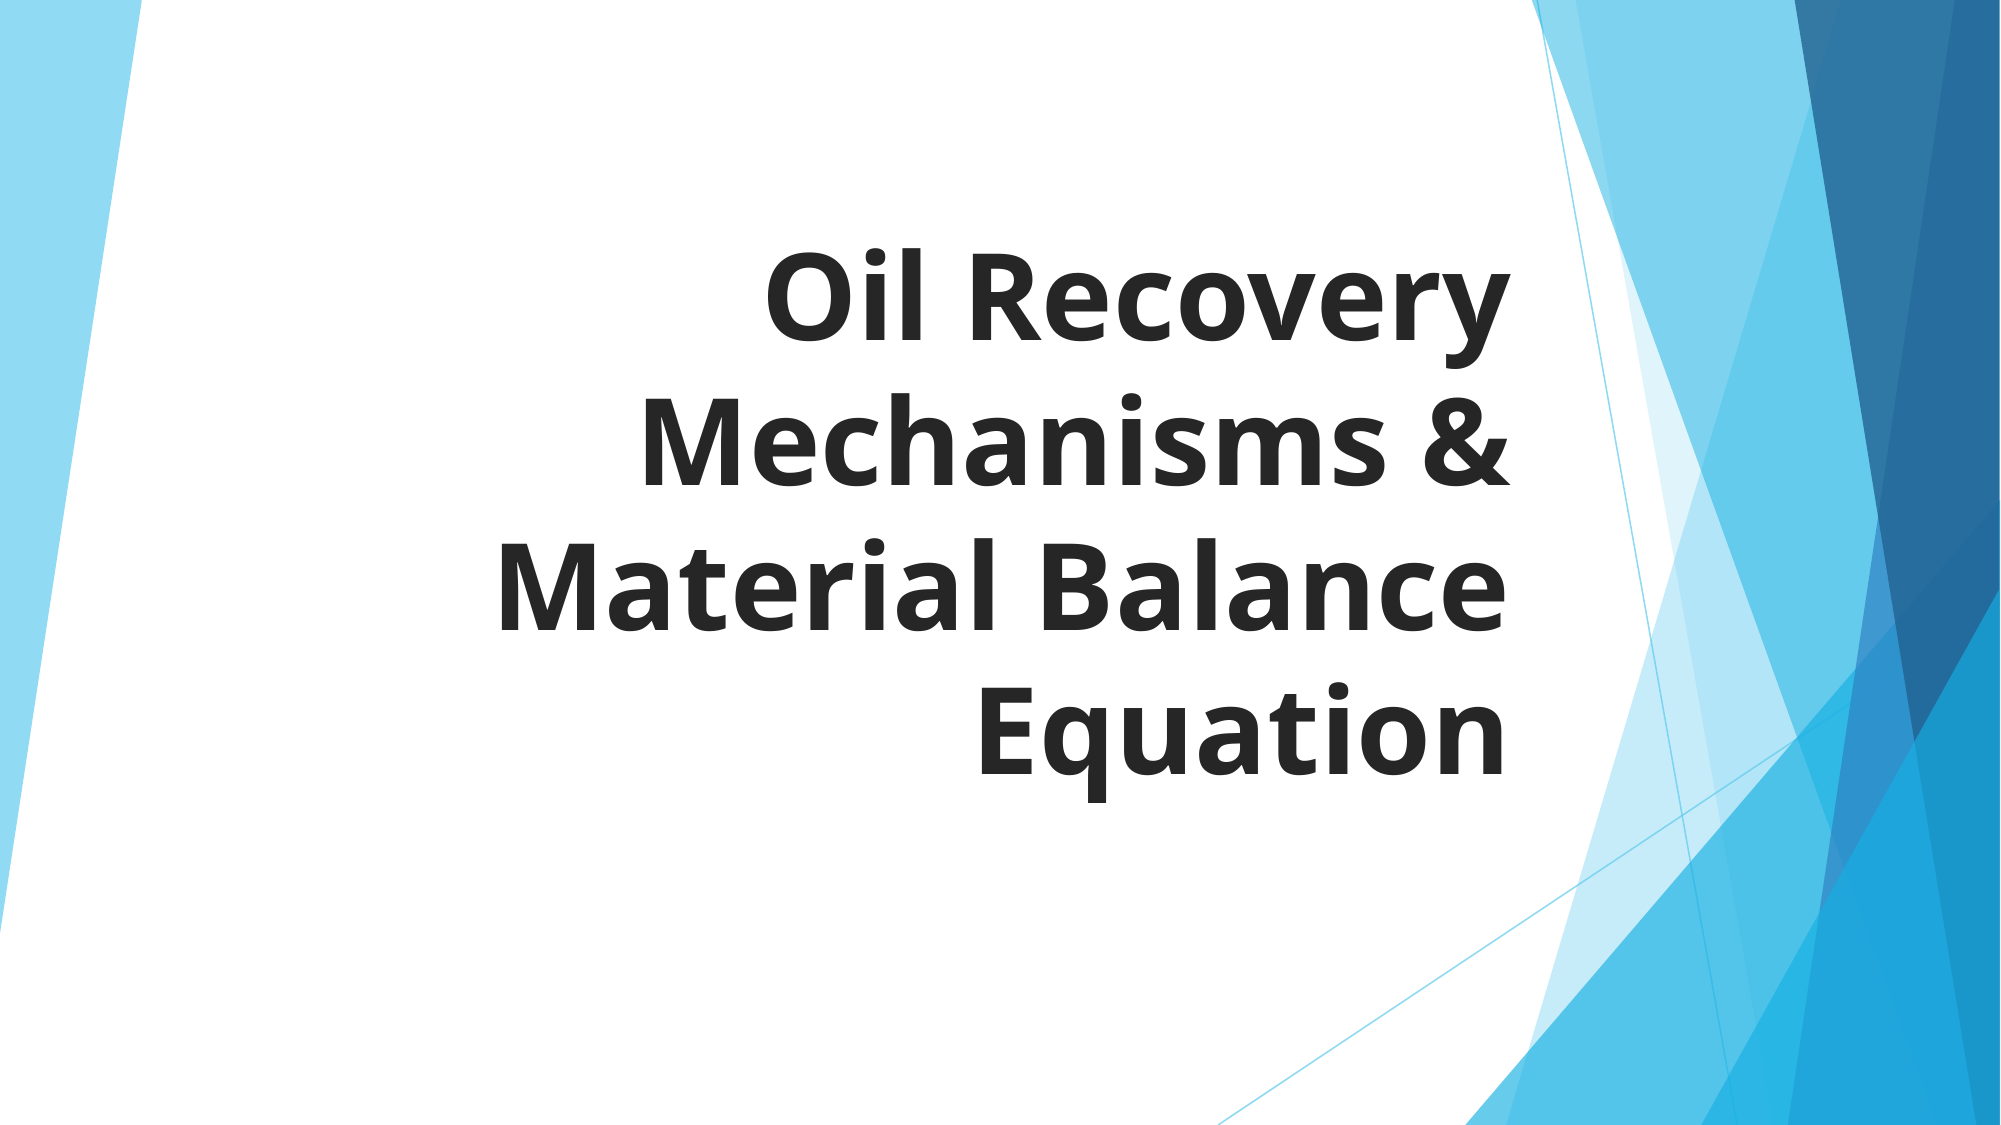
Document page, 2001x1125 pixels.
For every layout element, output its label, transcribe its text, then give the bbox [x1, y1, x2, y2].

title Oil Recovery Mechanisms & Material Balance Equation [251, 156, 1527, 952]
